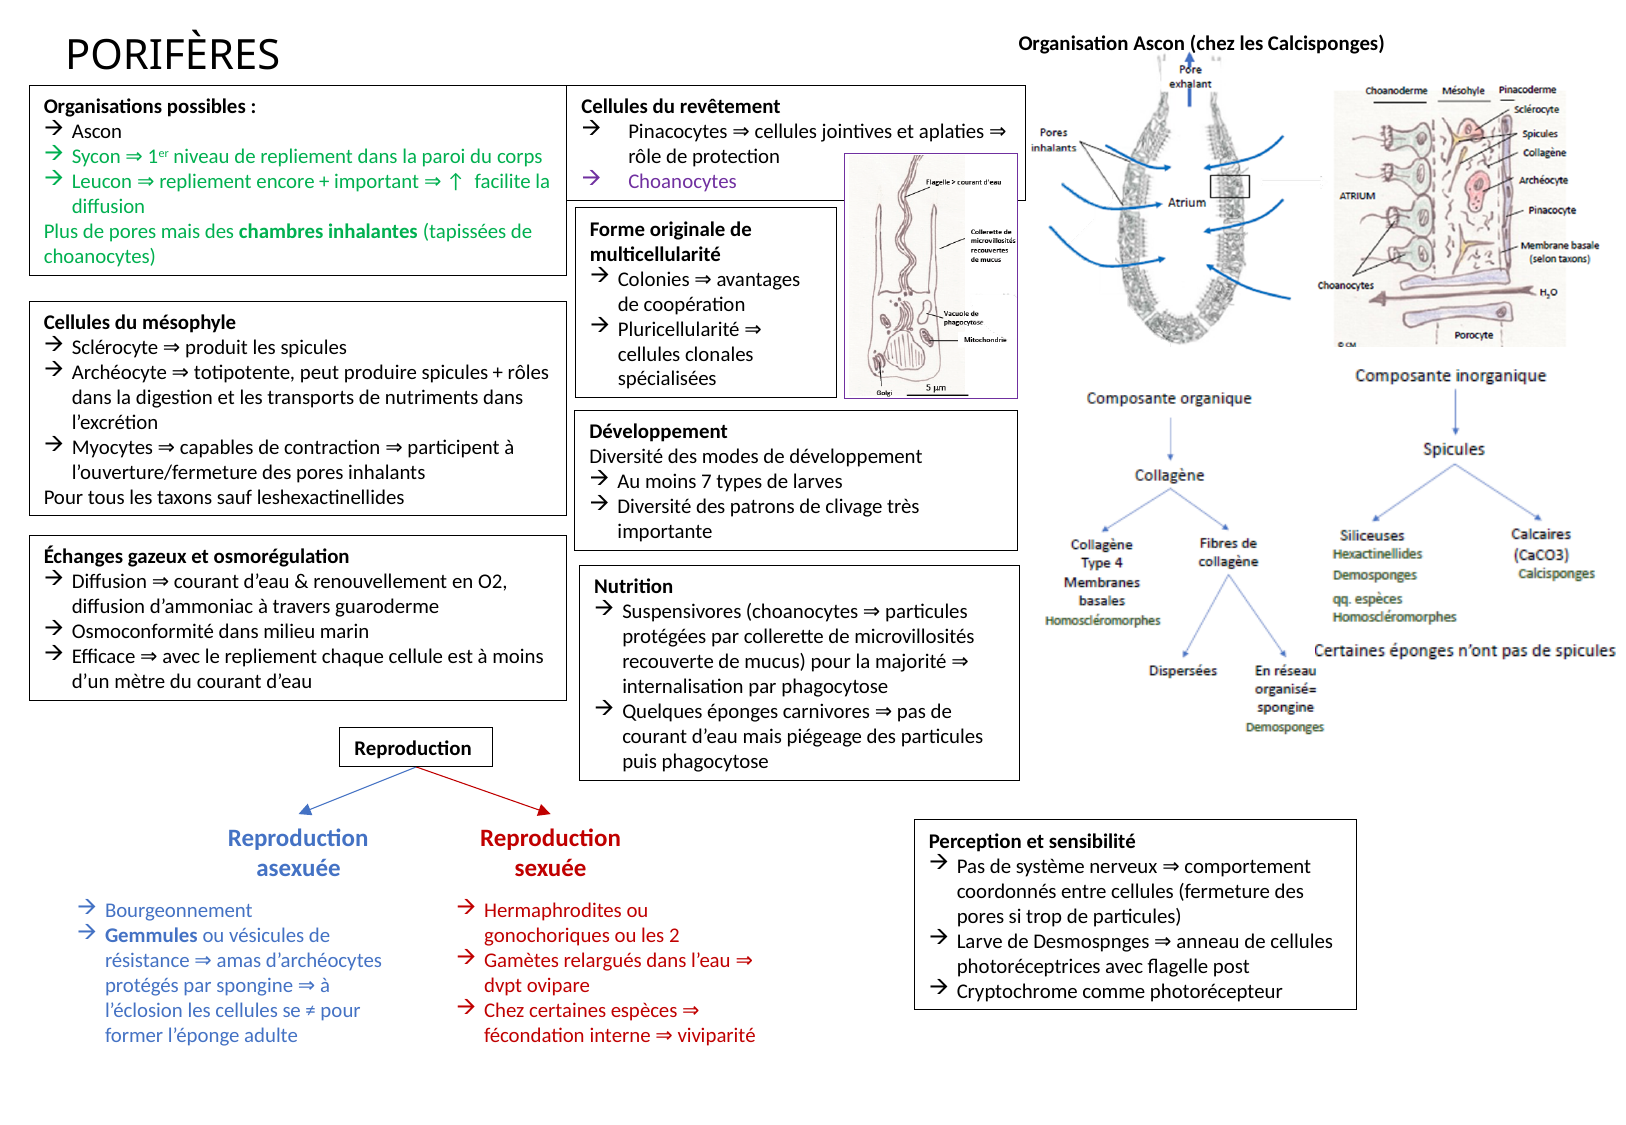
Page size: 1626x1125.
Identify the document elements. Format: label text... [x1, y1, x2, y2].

picture [1030, 41, 1619, 775]
text_box Développement Diversité des modes de développement Au moins 7 types de larves Diversité des patrons de clivage très importante [574, 410, 1018, 551]
text_box Reproduction asexuée [203, 814, 394, 889]
text_box Cellules du revêtement Pinacocytes ⇒ cellules jointives et aplaties ⇒ rôle de protection Choanocytes [566, 85, 1026, 201]
text_box Organisation Ascon (chez les Calcisponges) [1003, 21, 1542, 62]
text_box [416, 768, 551, 814]
text_box Cellules du mésophyle Sclérocyte ⇒ produit les spicules Archéocyte ⇒ totipotente, peut produire spicules + rôles dans la digestion et les transports de nutriments dans l’excrétion Myocytes ⇒ capables de contraction ⇒ participent à l’ouverture/fermeture des pores inhalants Pour tous les taxons sauf leshexactinellides [29, 301, 567, 516]
text_box Bourgeonnement Gemmules ou vésicules de résistance ⇒ amas d’archéocytes protégés par spongine ⇒ à l’éclosion les cellules se ≠ pour former l’éponge adulte [62, 889, 417, 1055]
text_box PORIFÈRES [50, 20, 296, 85]
text_box Nutrition Suspensivores (choanocytes ⇒ particules protégées par collerette de microvillosités recouverte de mucus) pour la majorité ⇒ internalisation par phagocytose Quelques éponges carnivores ⇒ pas de courant d’eau mais piégeage des particules puis phagocytose [579, 565, 1020, 781]
text_box Échanges gazeux et osmorégulation Diffusion ⇒ courant d’eau & renouvellement en O2, diffusion d’ammoniac à travers guaroderme Osmoconformité dans milieu marin Efficace ⇒ avec le repliement chaque cellule est à moins d’un mètre du courant d’eau [29, 535, 567, 701]
text_box Perception et sensibilité Pas de système nerveux ⇒ comportement coordonnés entre cellules (fermeture des pores si trop de particules) Larve de Desmospnges ⇒ anneau de cellules photoréceptrices avec flagelle post Cryptochrome comme photorécepteur [914, 819, 1357, 1010]
picture [844, 153, 1018, 399]
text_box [298, 768, 416, 814]
text_box Reproduction sexuée [455, 814, 646, 889]
text_box Forme originale de multicellularité Colonies ⇒ avantages de coopération Pluricellularité ⇒ cellules clonales spécialisées [575, 207, 837, 398]
text_box Hermaphrodites ou gonochoriques ou les 2 Gamètes relargués dans l’eau ⇒ dvpt ovipare Chez certaines espèces ⇒ fécondation interne ⇒ viviparité [441, 889, 794, 1055]
text_box Reproduction [339, 727, 493, 767]
